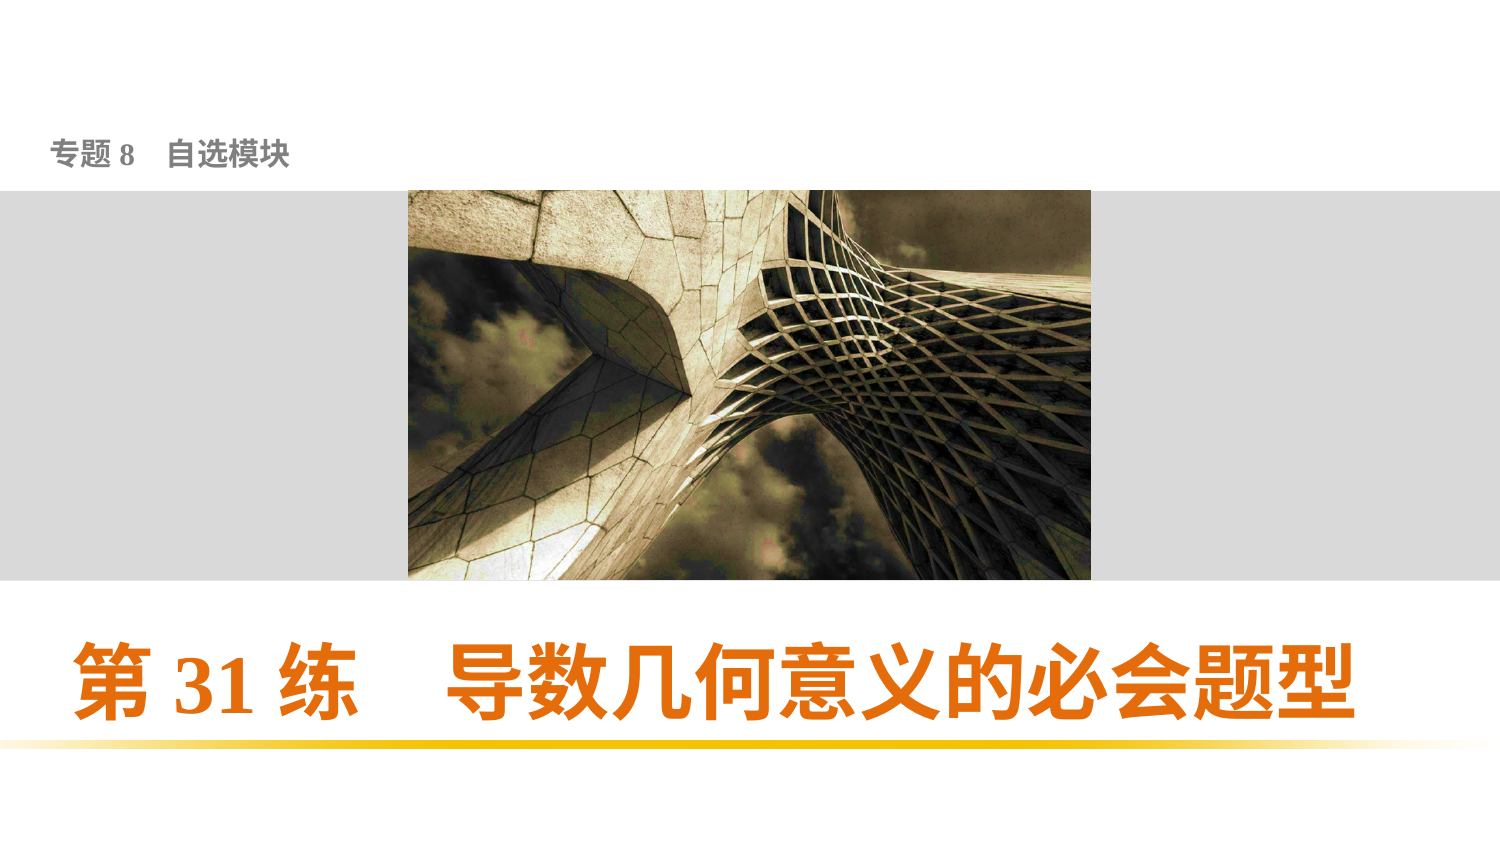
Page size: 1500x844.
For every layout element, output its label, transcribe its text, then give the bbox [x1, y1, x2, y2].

text_box 第31练 导数几何意义的必会题型 [0, 622, 1436, 738]
text_box 专题8 自选模块 [13, 126, 327, 179]
text_box [0, 189, 409, 583]
picture [408, 190, 1092, 580]
text_box [1089, 189, 1500, 583]
picture [0, 740, 1500, 749]
